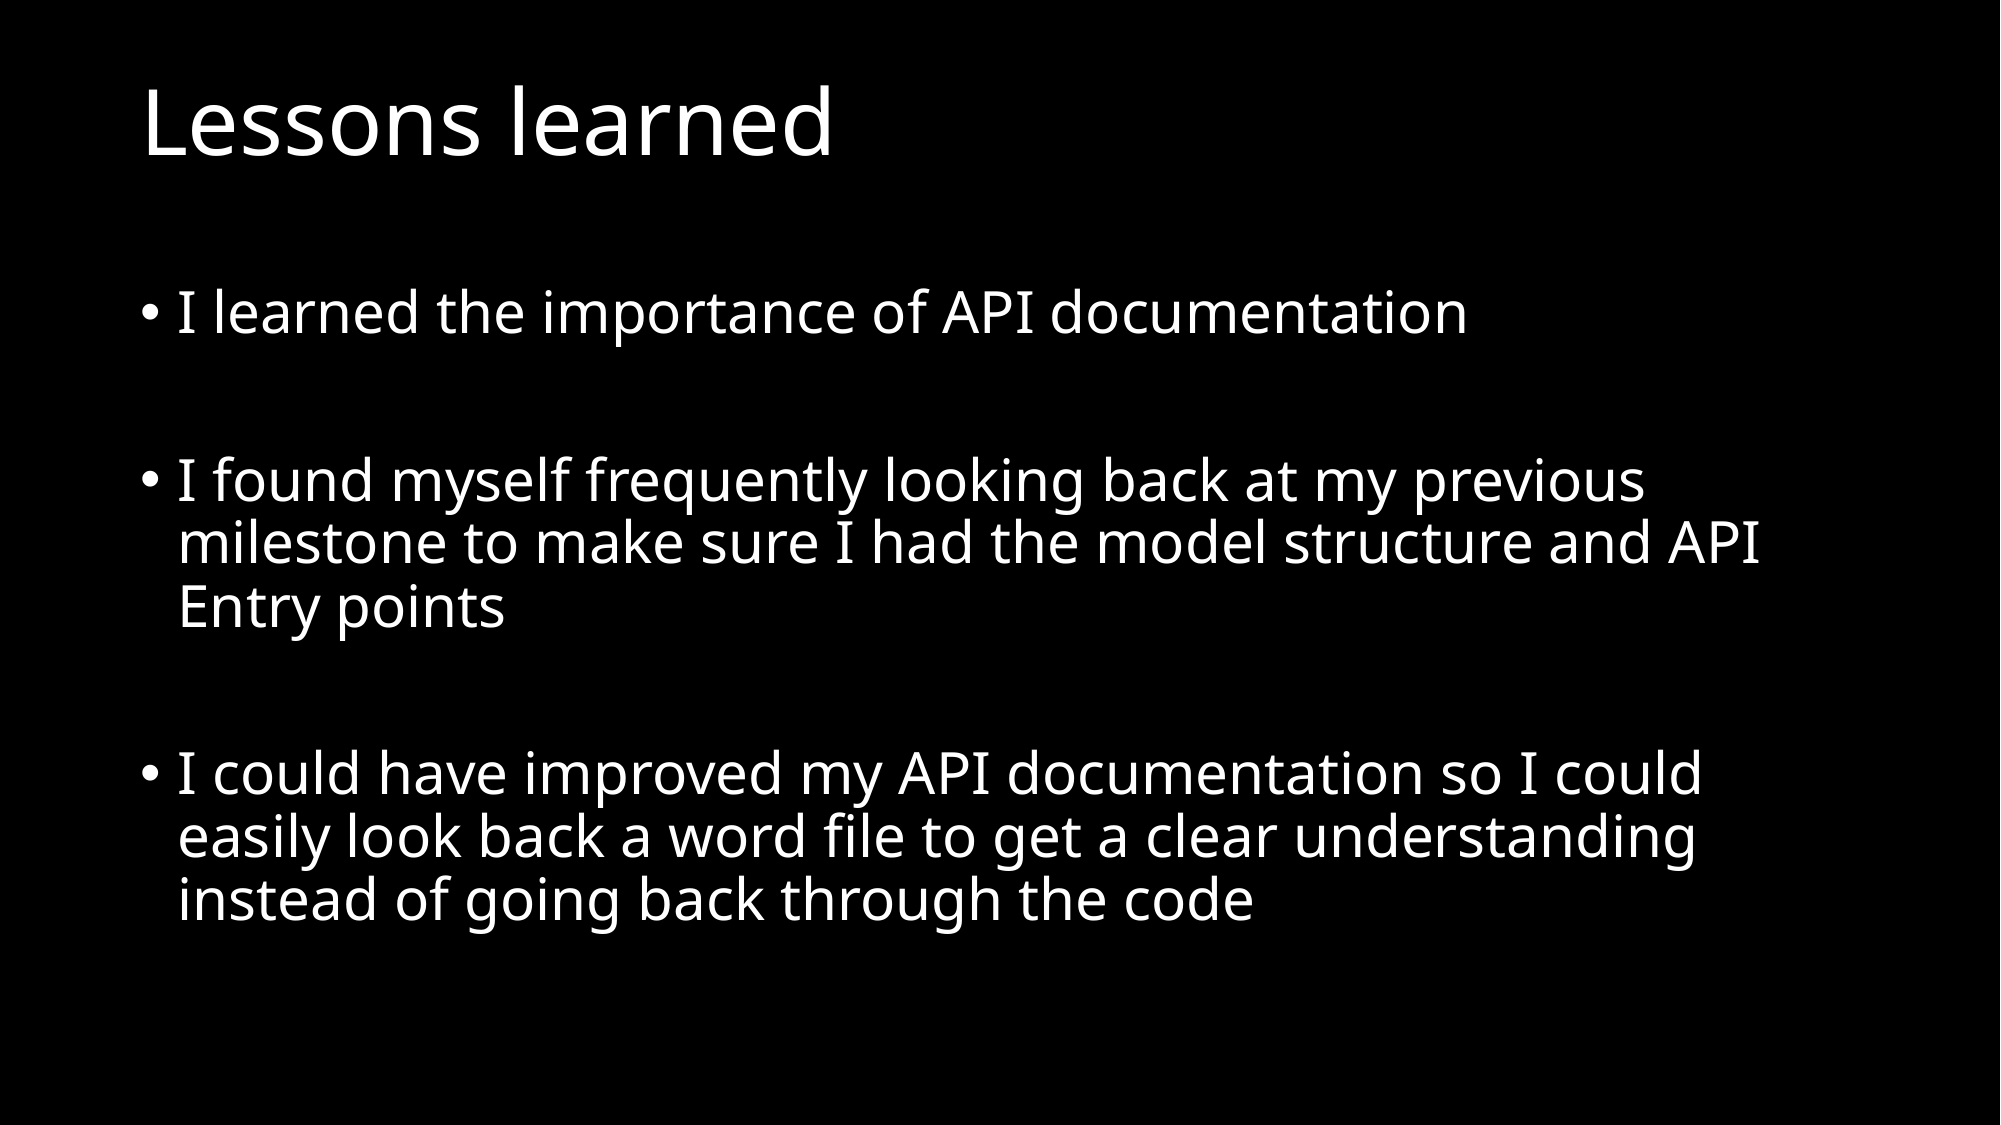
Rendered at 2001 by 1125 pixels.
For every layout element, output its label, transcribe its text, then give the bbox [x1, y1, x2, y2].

title Lessons learned [125, 68, 1625, 275]
list I learned the importance of API documentation I found myself frequently looking back at my previous milestone to make sure I had the model structure and API Entry points I could have improved my API documentation so I could easily look back a word file to get a clear understanding instead of going back through the code [125, 275, 1875, 1000]
